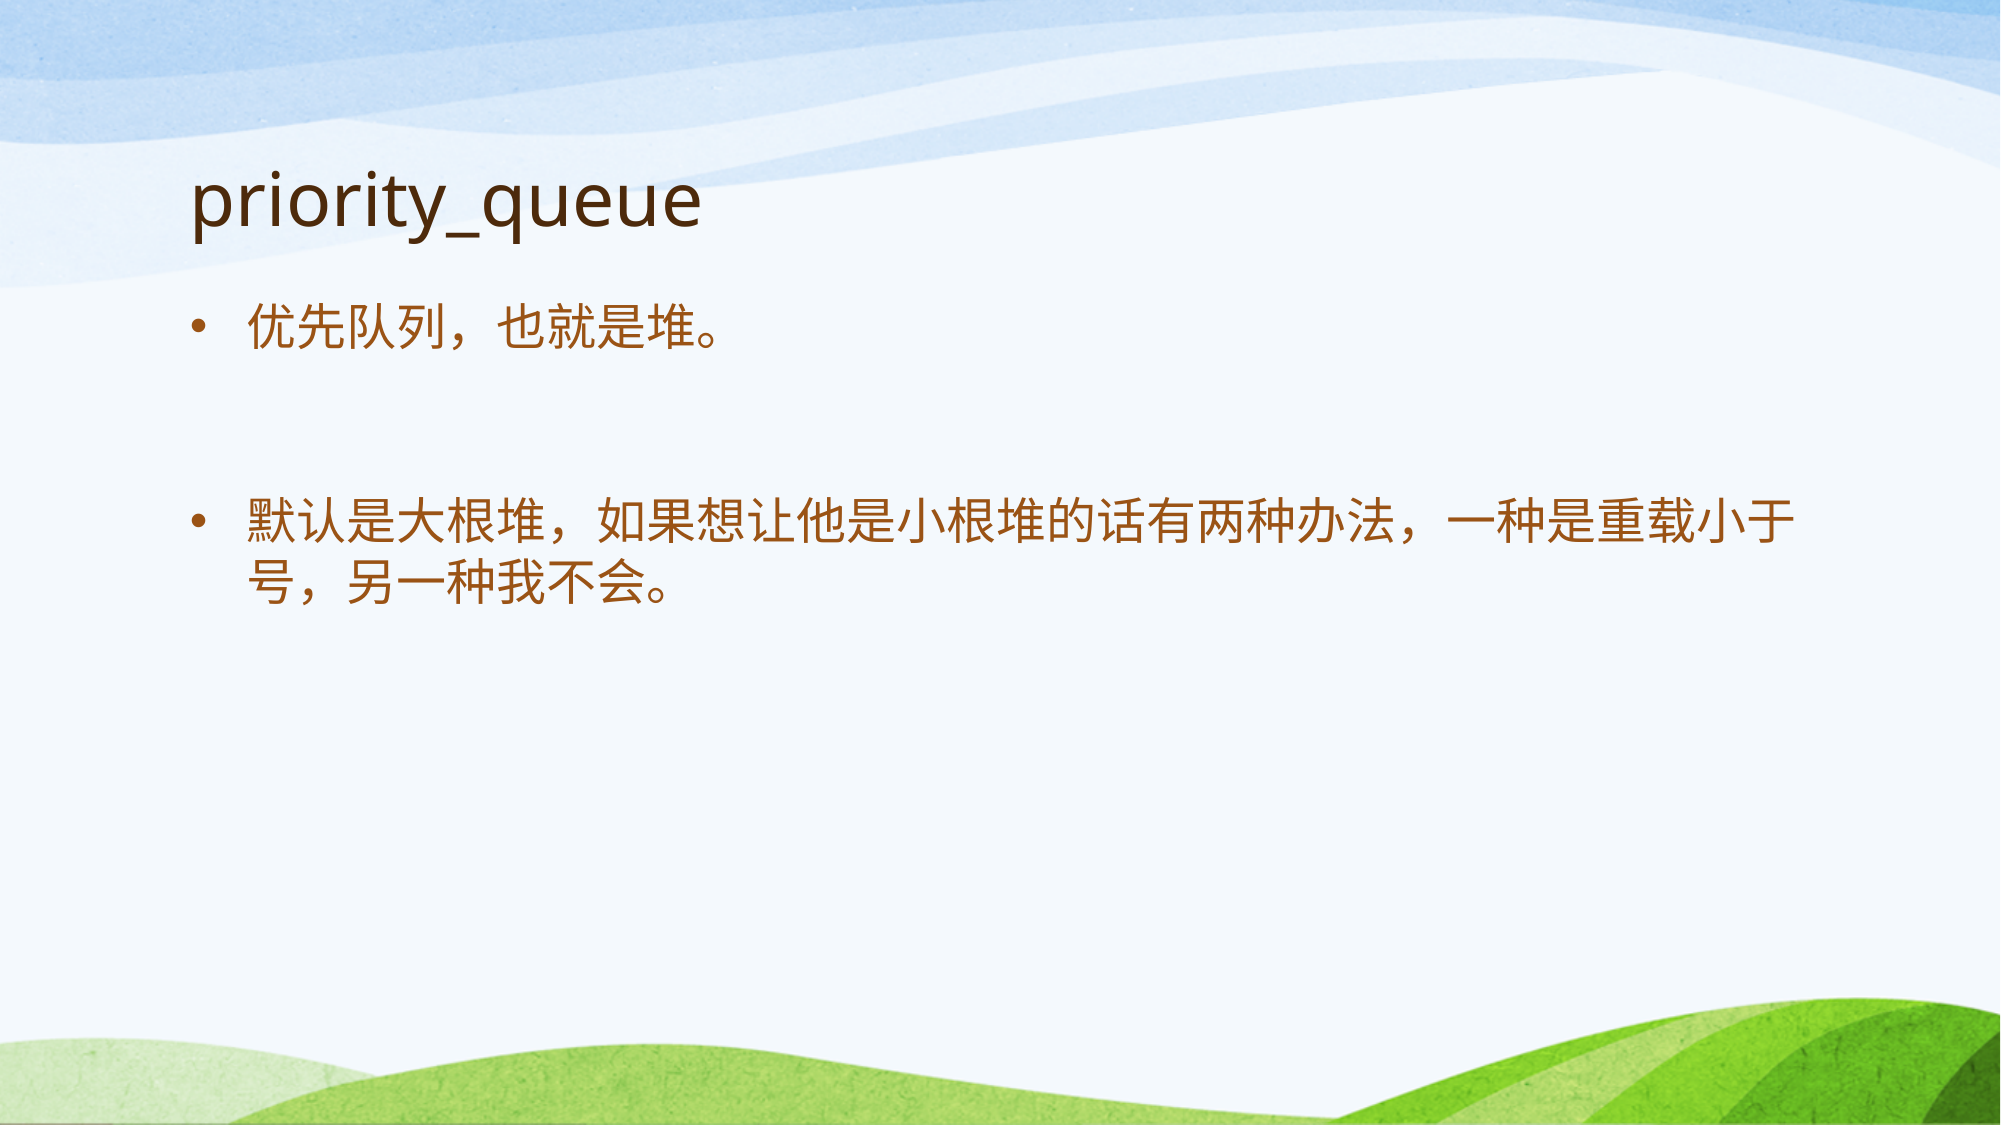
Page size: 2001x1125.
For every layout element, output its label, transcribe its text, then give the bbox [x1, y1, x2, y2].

picture [0, 0, 2001, 1125]
title priority_queue [174, 50, 1825, 250]
list 优先队列，也就是堆。 默认是大根堆，如果想让他是小根堆的话有两种办法，一种是重载小于号，另一种我不会。 [174, 287, 1825, 982]
